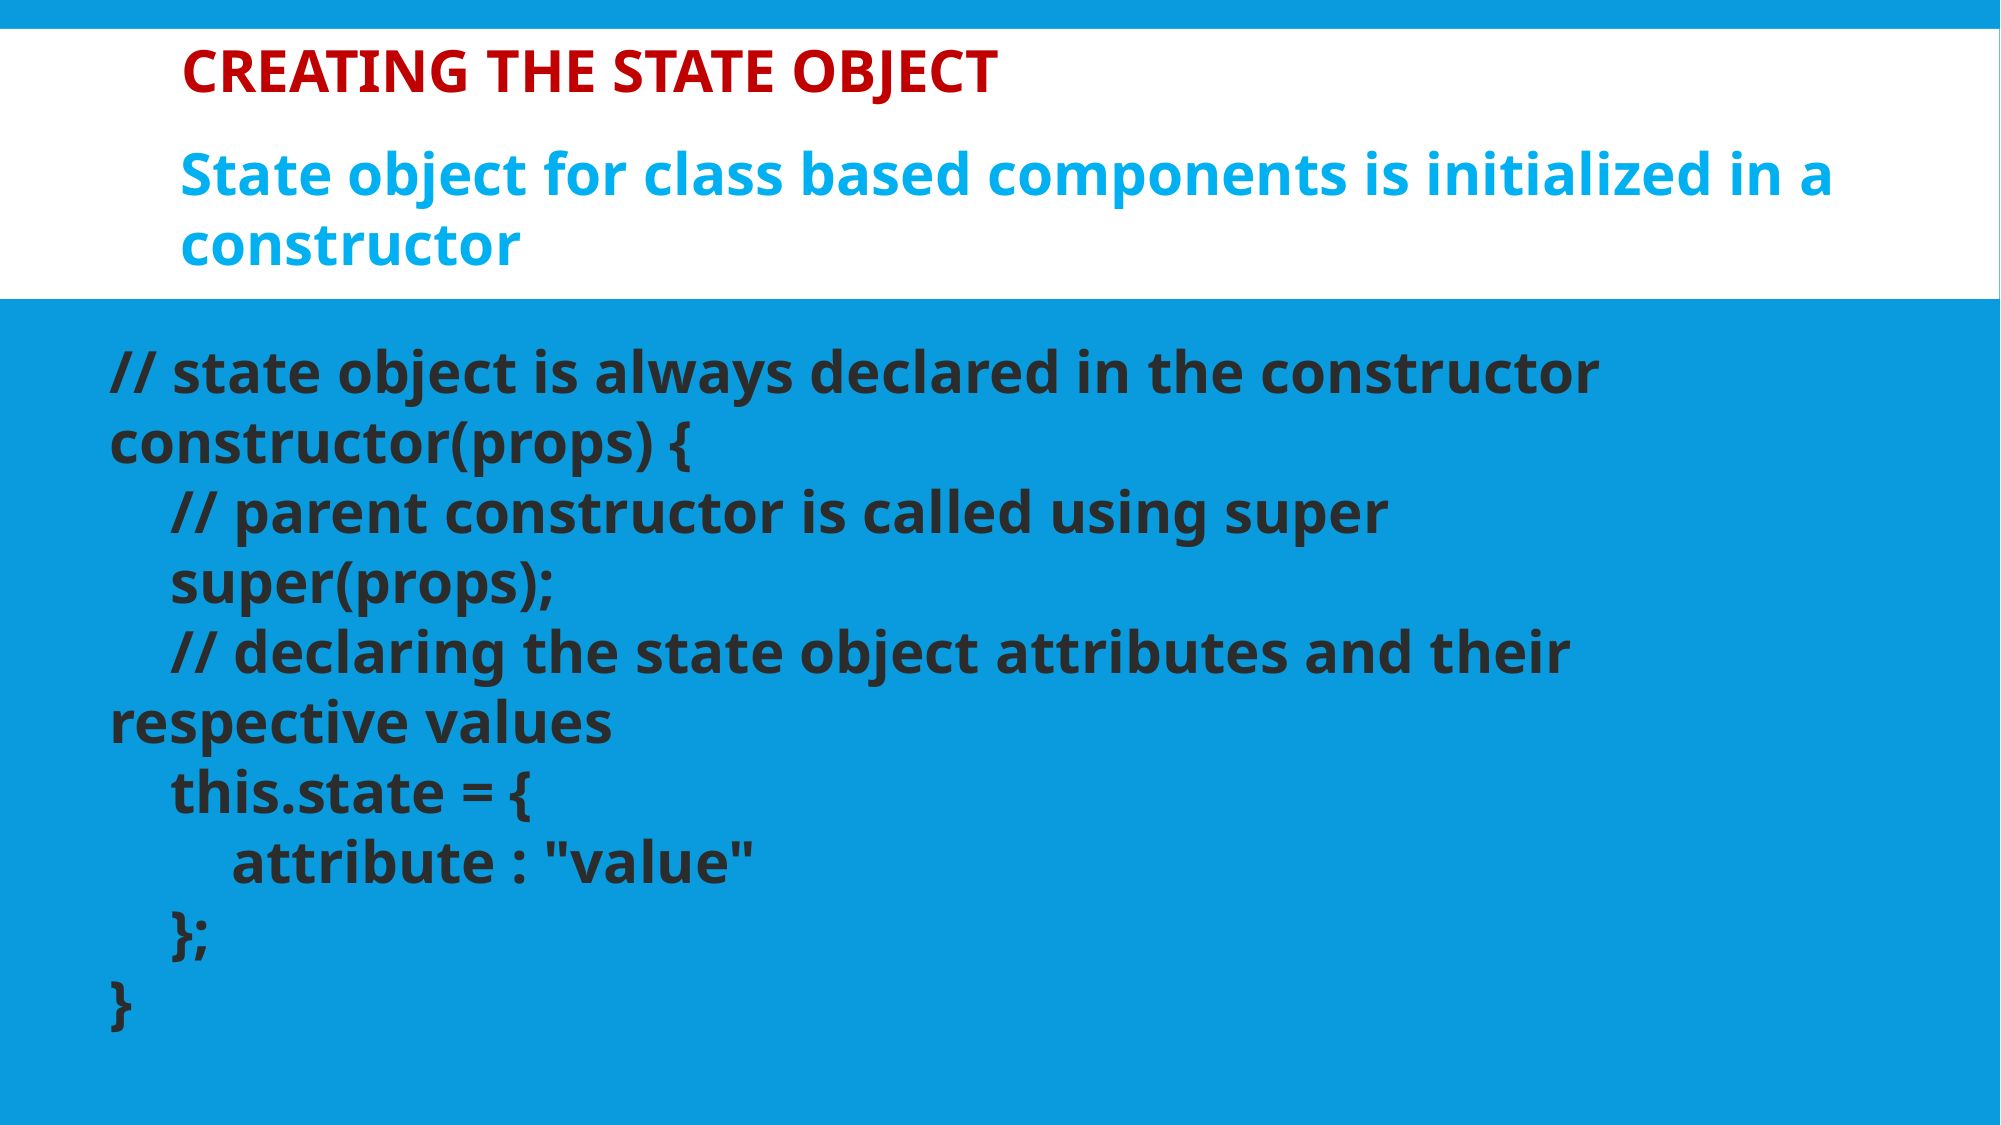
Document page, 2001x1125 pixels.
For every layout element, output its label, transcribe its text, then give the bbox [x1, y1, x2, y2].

text_box // state object is always declared in the constructor constructor(props) { // parent constructor is called using super super(props); // declaring the state object attributes and their respective values this.state = { attribute : "value" }; } [94, 328, 1862, 1043]
text_box State object for class based components is initialized in a constructor [165, 130, 1862, 285]
title Creating the State Object [165, 37, 1771, 130]
